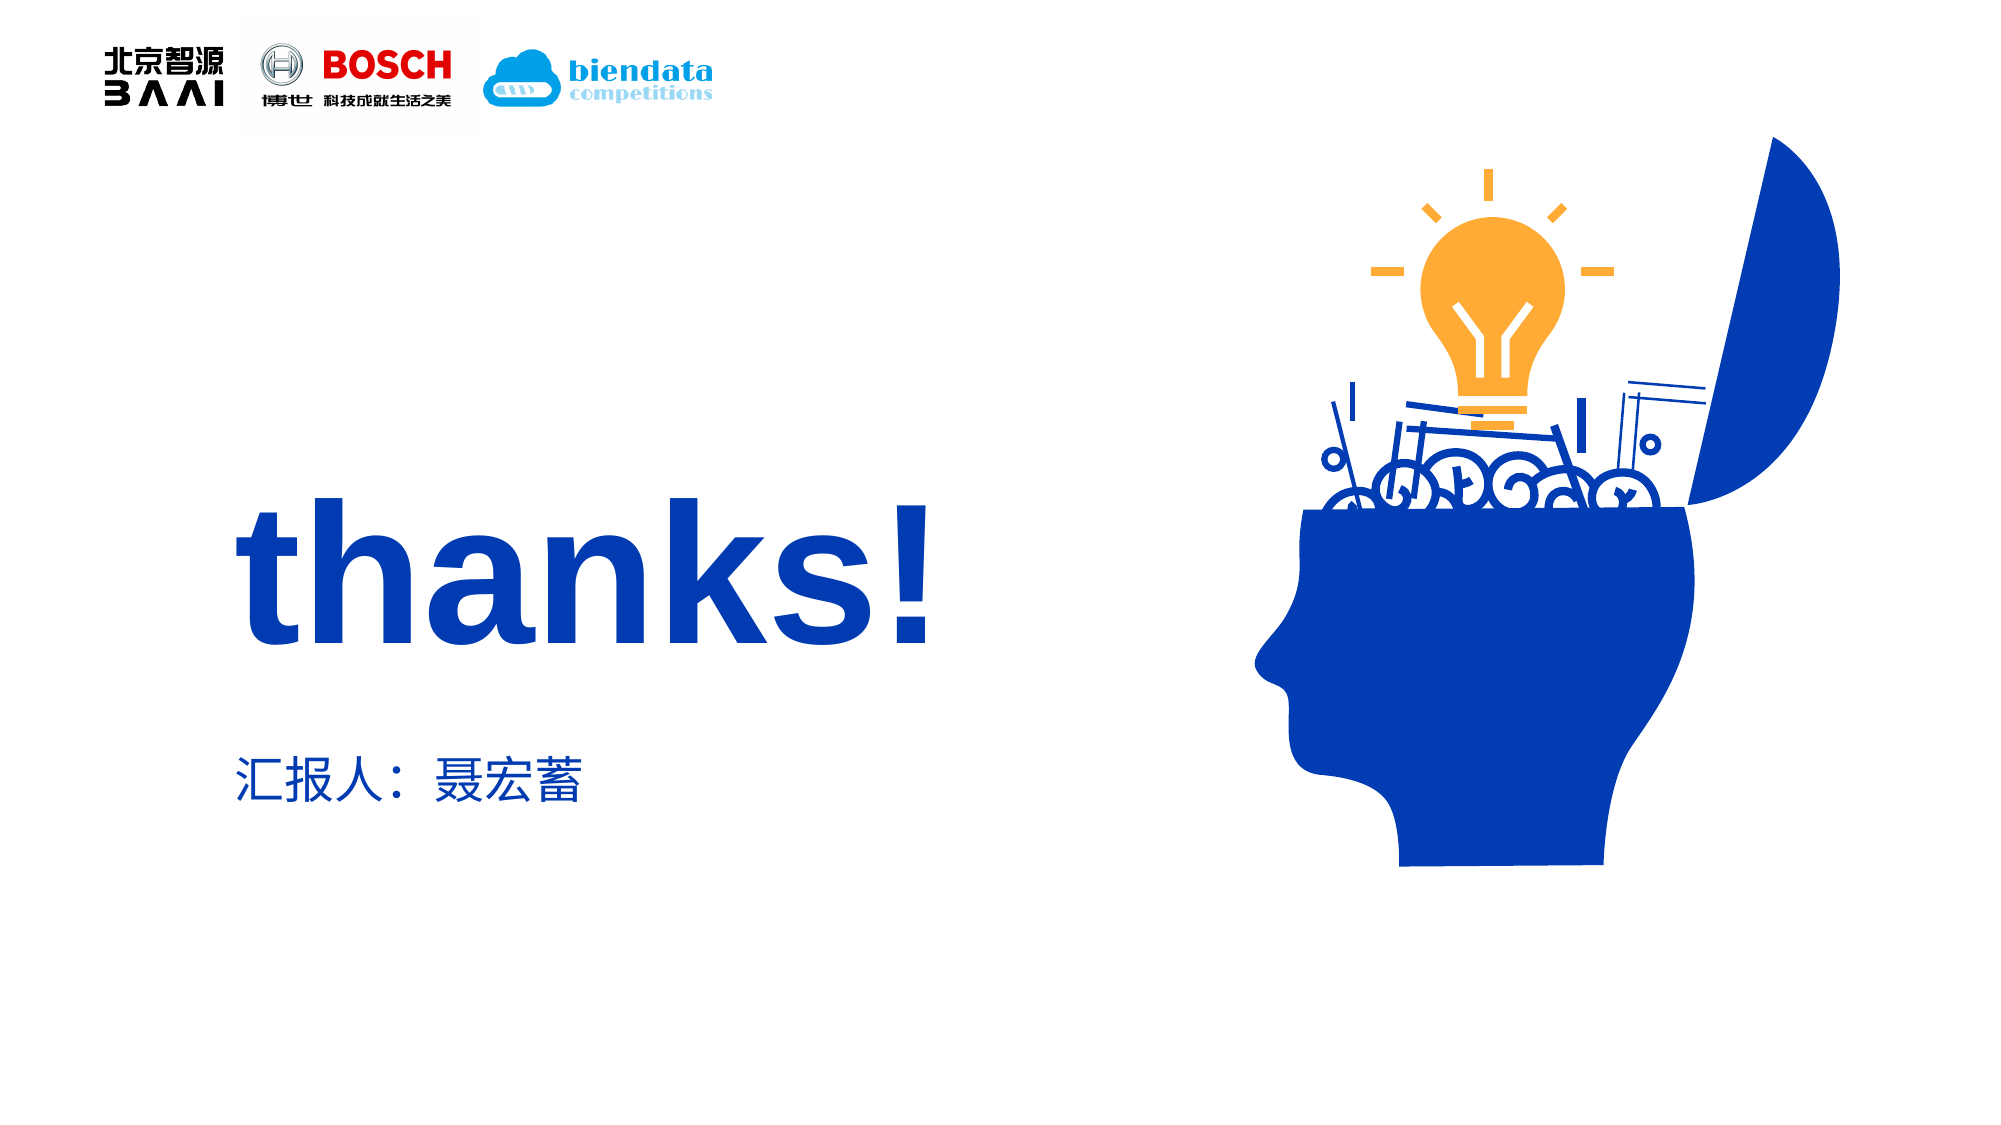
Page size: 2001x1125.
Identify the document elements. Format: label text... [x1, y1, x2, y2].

picture [494, 83, 551, 97]
picture [700, 67, 706, 79]
title thanks! [219, 366, 1304, 695]
list 汇报人：聂宏蓄 [219, 758, 1304, 807]
picture [483, 47, 712, 110]
picture [96, 34, 234, 117]
picture [238, 16, 478, 135]
